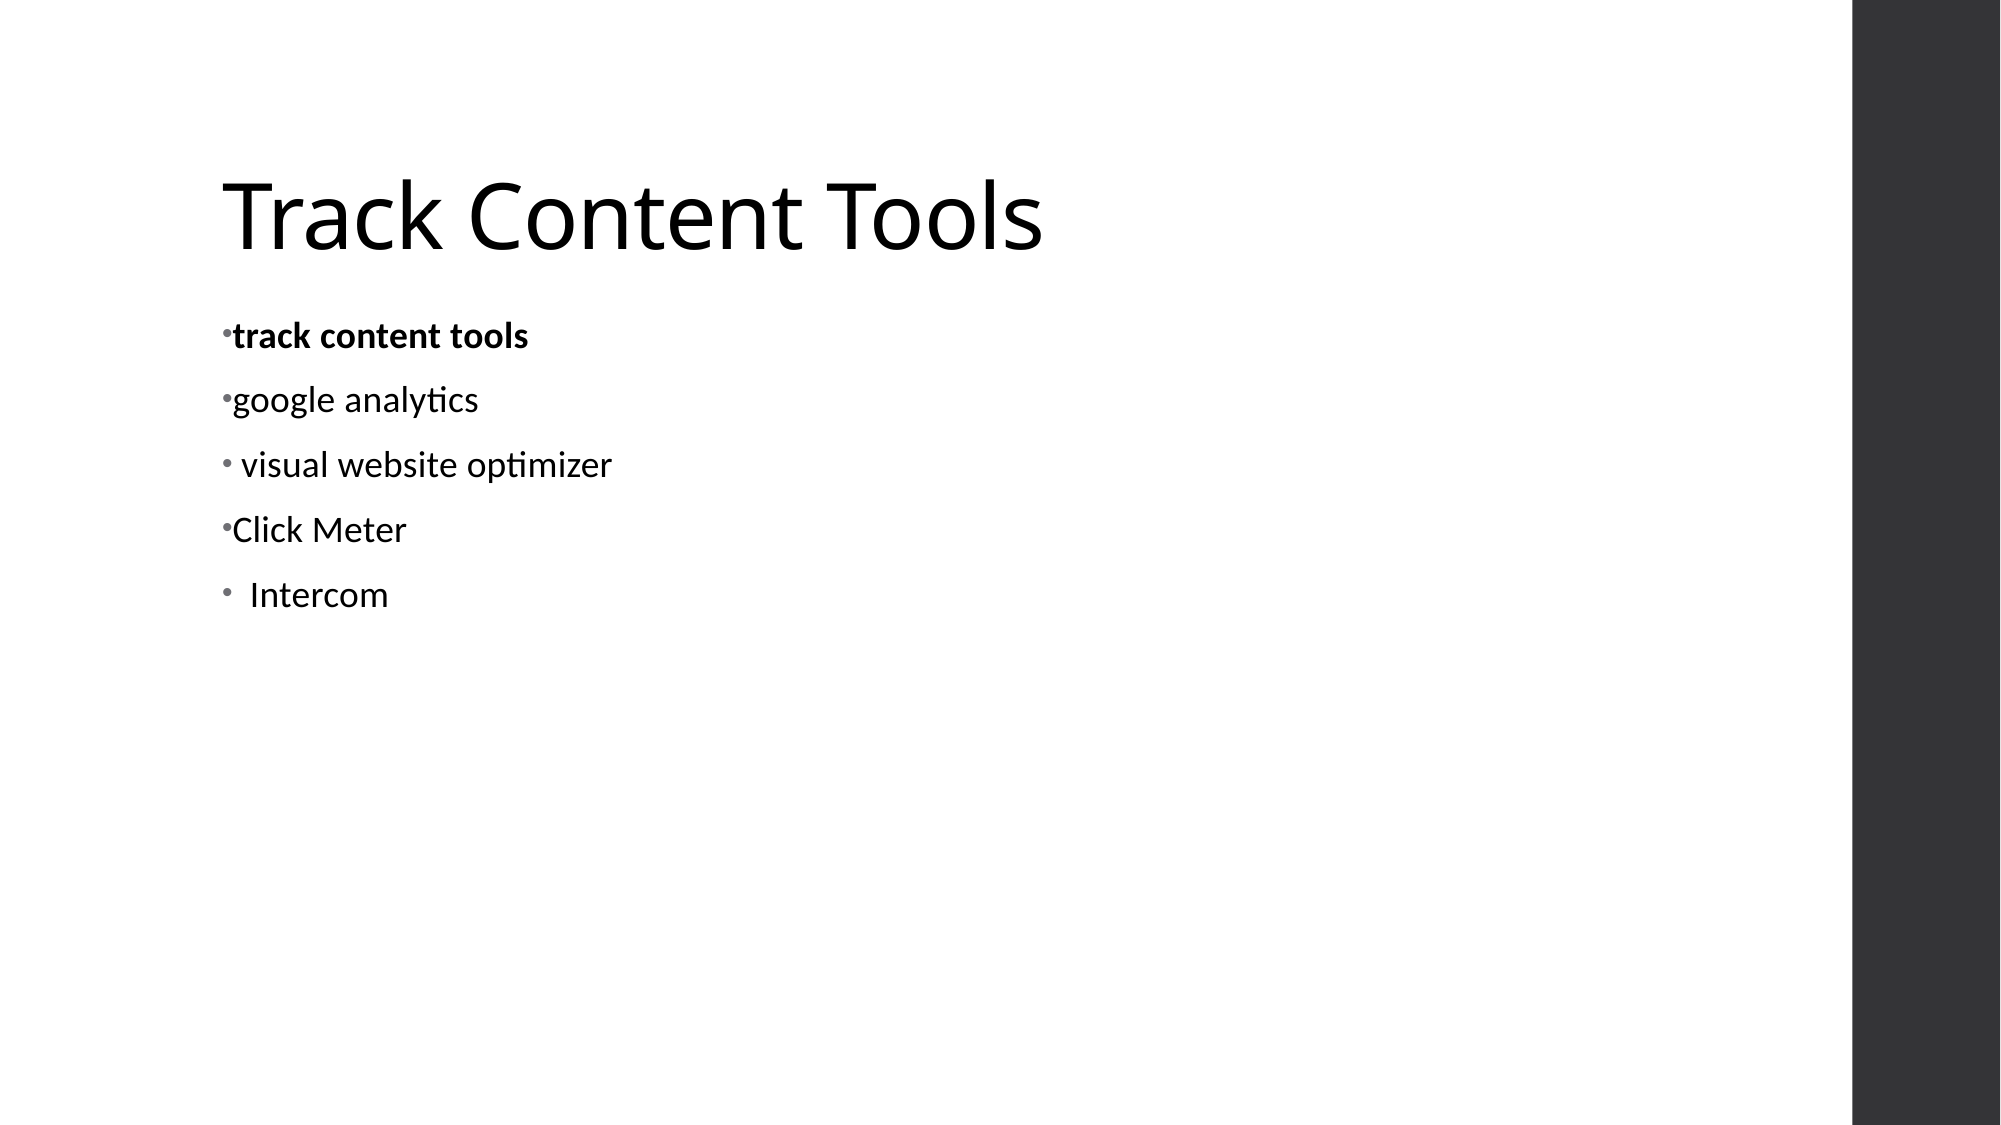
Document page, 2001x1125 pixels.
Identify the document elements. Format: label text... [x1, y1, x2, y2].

title Track Content Tools [206, 60, 1797, 278]
list track content tools google analytics visual website optimizer Click Meter Intercom [206, 299, 1617, 1014]
